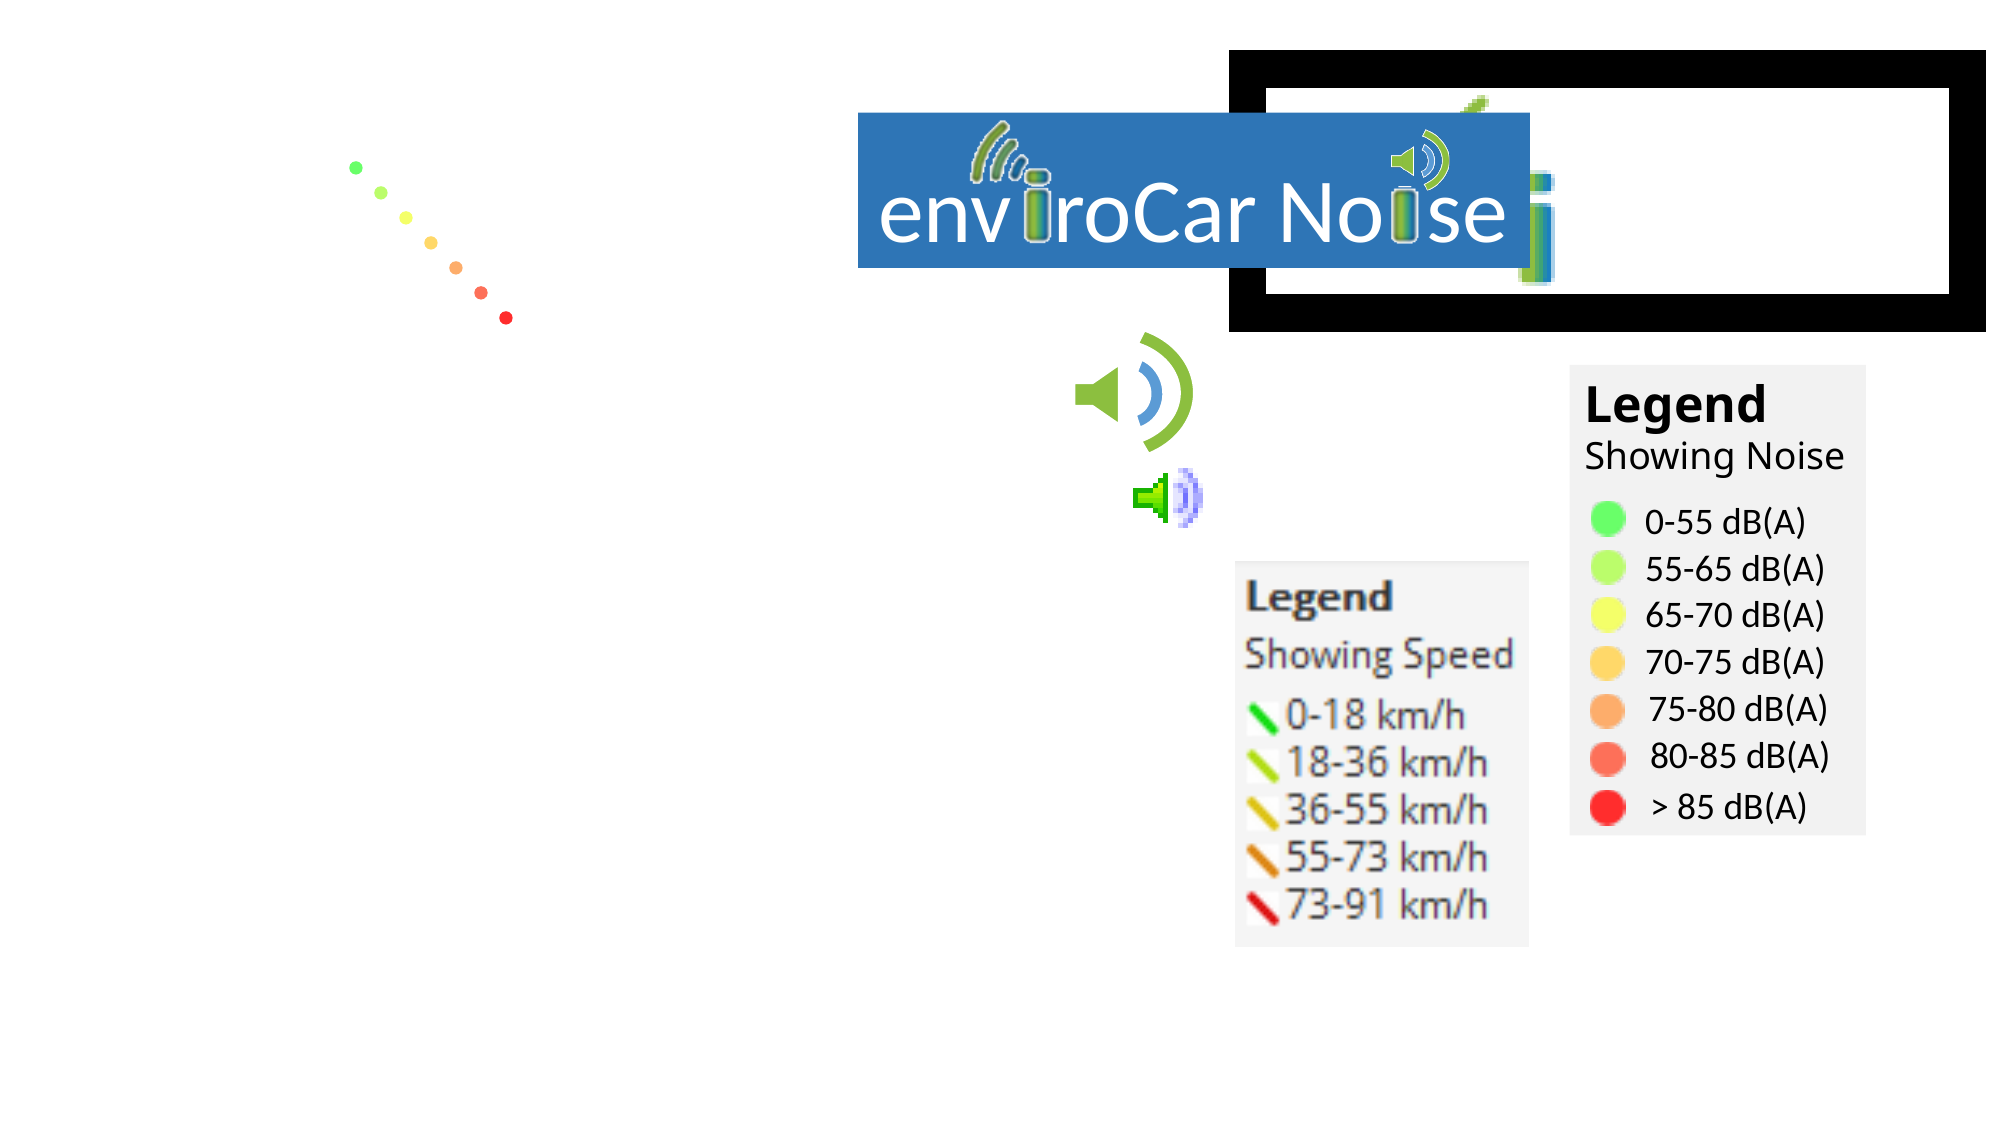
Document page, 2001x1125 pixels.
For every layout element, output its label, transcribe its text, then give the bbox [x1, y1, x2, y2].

text_box [398, 210, 414, 226]
text_box [1073, 362, 1120, 427]
text_box 65-70 dB(A) [1630, 582, 1888, 629]
text_box 70-75 dB(A) [1630, 629, 1888, 690]
picture [966, 115, 1057, 246]
text_box > 85 dB(A) [1635, 774, 1892, 835]
picture [1590, 742, 1626, 777]
text_box [448, 260, 464, 276]
text_box [348, 160, 364, 176]
picture [1591, 550, 1626, 585]
text_box 55-65 dB(A) [1630, 536, 1888, 582]
picture [1590, 646, 1625, 681]
text_box 0-55 dB(A) [1630, 489, 1888, 536]
text_box [473, 285, 489, 301]
picture [1265, 87, 1949, 295]
text_box [1136, 329, 1196, 455]
picture [1591, 501, 1626, 537]
picture [1590, 694, 1625, 729]
text_box [423, 235, 439, 251]
text_box [373, 185, 389, 201]
text_box [1134, 358, 1165, 429]
text_box 75-80 dB(A) [1633, 676, 1891, 736]
text_box env roCar No se [857, 112, 1265, 269]
picture [1235, 561, 1529, 947]
text_box Legend Showing Noise [1569, 364, 1867, 836]
text_box [498, 310, 514, 326]
text_box 80-85 dB(A) [1635, 723, 1892, 774]
picture [1590, 790, 1626, 826]
picture [1591, 597, 1626, 633]
picture [1128, 458, 1208, 538]
